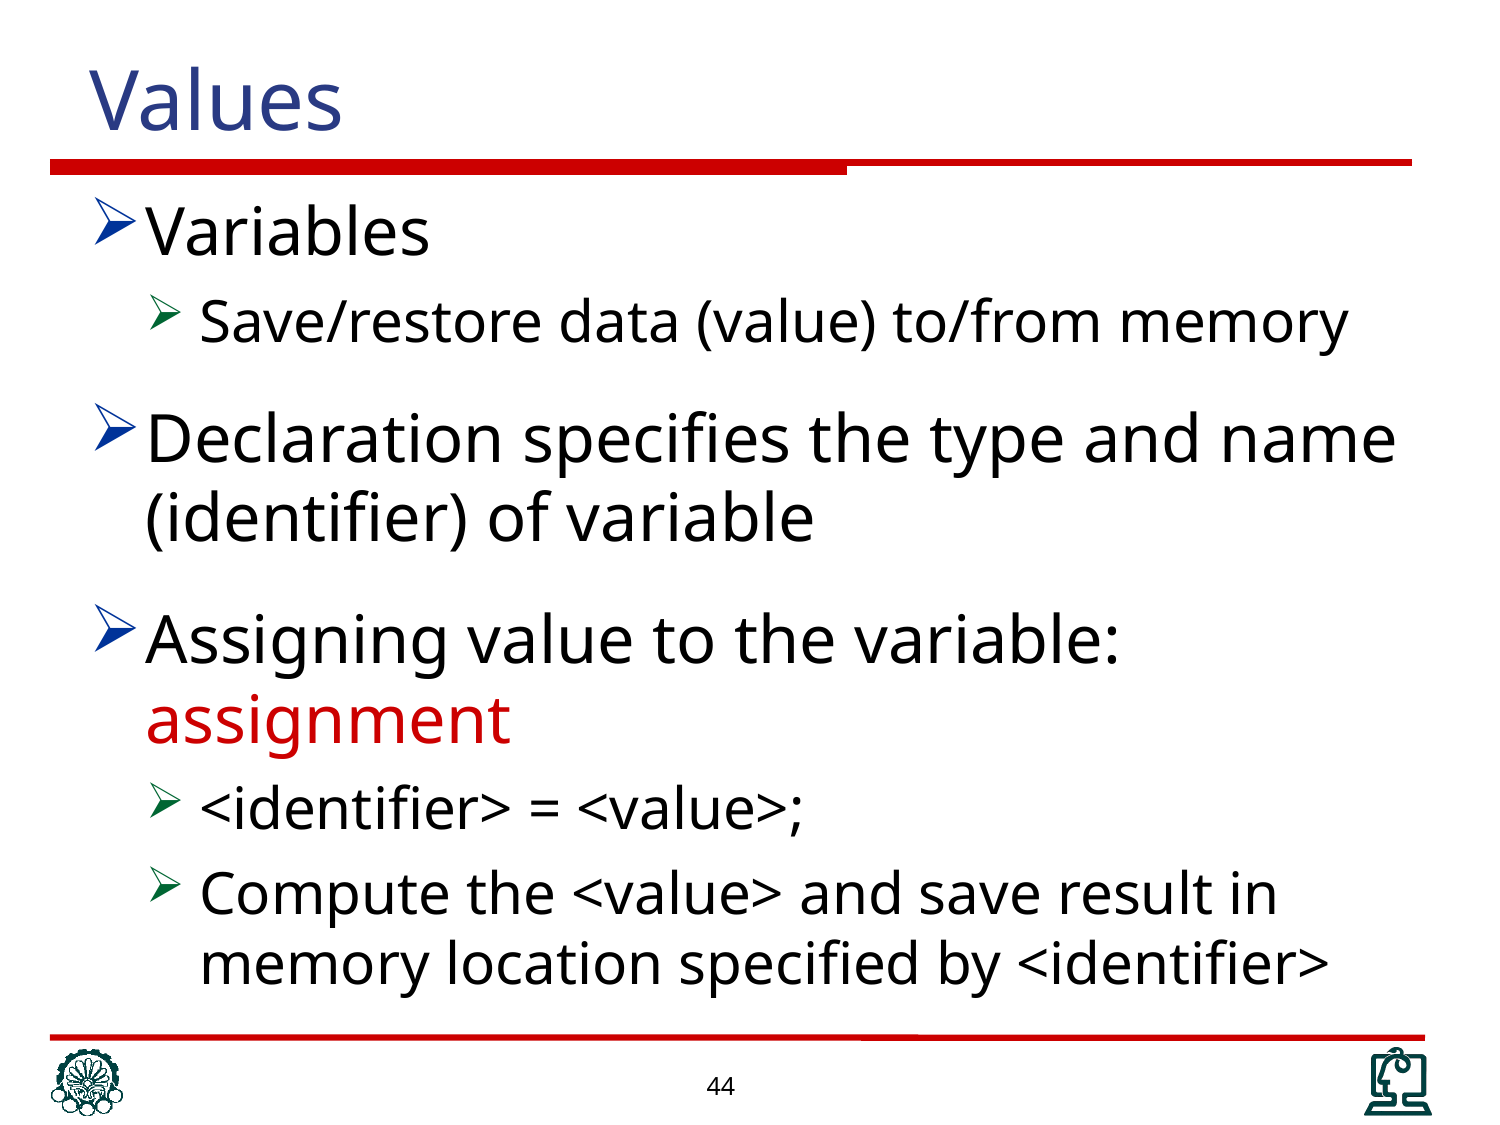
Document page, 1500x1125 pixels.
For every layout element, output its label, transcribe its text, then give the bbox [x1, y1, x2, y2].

text_box Variables Save/restore data (value) to/from memory Declaration specifies the type and name (identifier) of variable Assigning value to the variable: assignment <identifier> = <value>; Compute the <value> and save result in memory location specified by <identifier> [75, 181, 1459, 1063]
text_box Values [74, 24, 1425, 155]
picture [50, 1047, 125, 1118]
text_box 44 [650, 1063, 750, 1103]
picture [1362, 1063, 1438, 1119]
